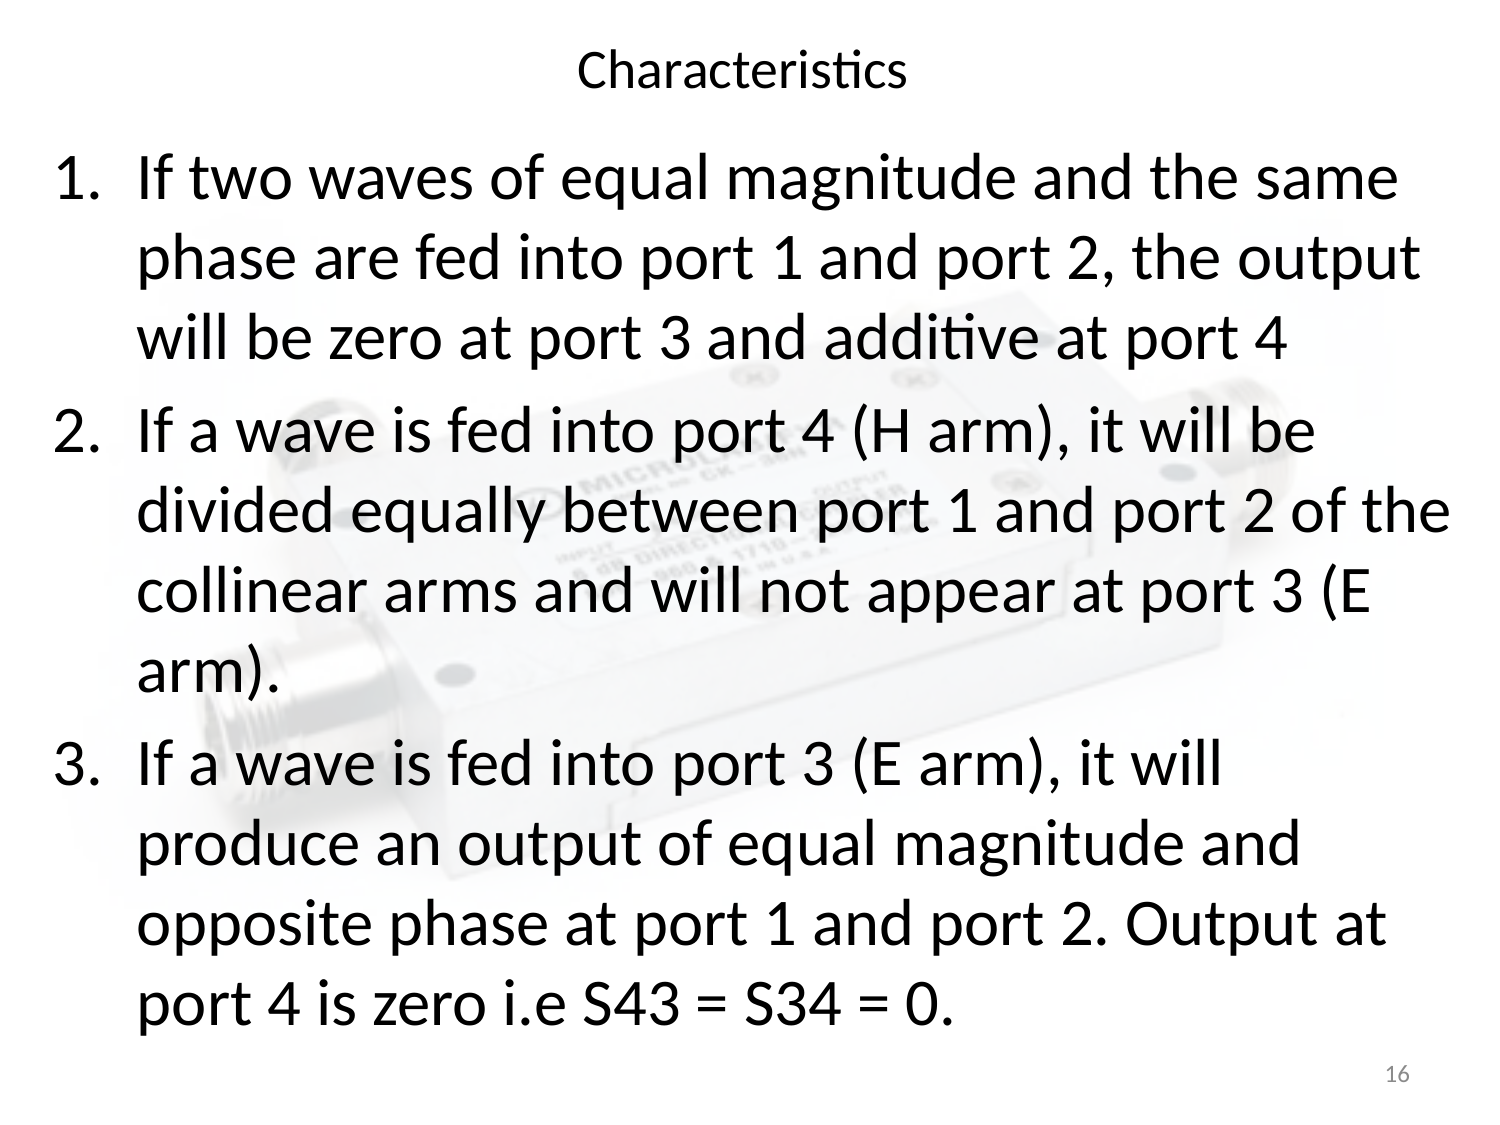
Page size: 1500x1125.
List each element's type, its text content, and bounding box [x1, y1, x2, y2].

title Characteristics [37, 24, 1463, 108]
slide_number 16 [1074, 1042, 1425, 1103]
subtitle If two waves of equal magnitude and the same phase are fed into port 1 and port 2, the output will be zero at port 3 and additive at port 4 If a wave is fed into port 4 (H arm), it will be divided equally between port 1 and port 2 of the collinear arms and will not appear at port 3 (E arm). If a wave is fed into port 3 (E arm), it will produce an output of equal magnitude and opposite phase at port 1 and port 2. Output at port 4 is zero i.e S43 = S34 = 0. [37, 124, 1476, 1101]
